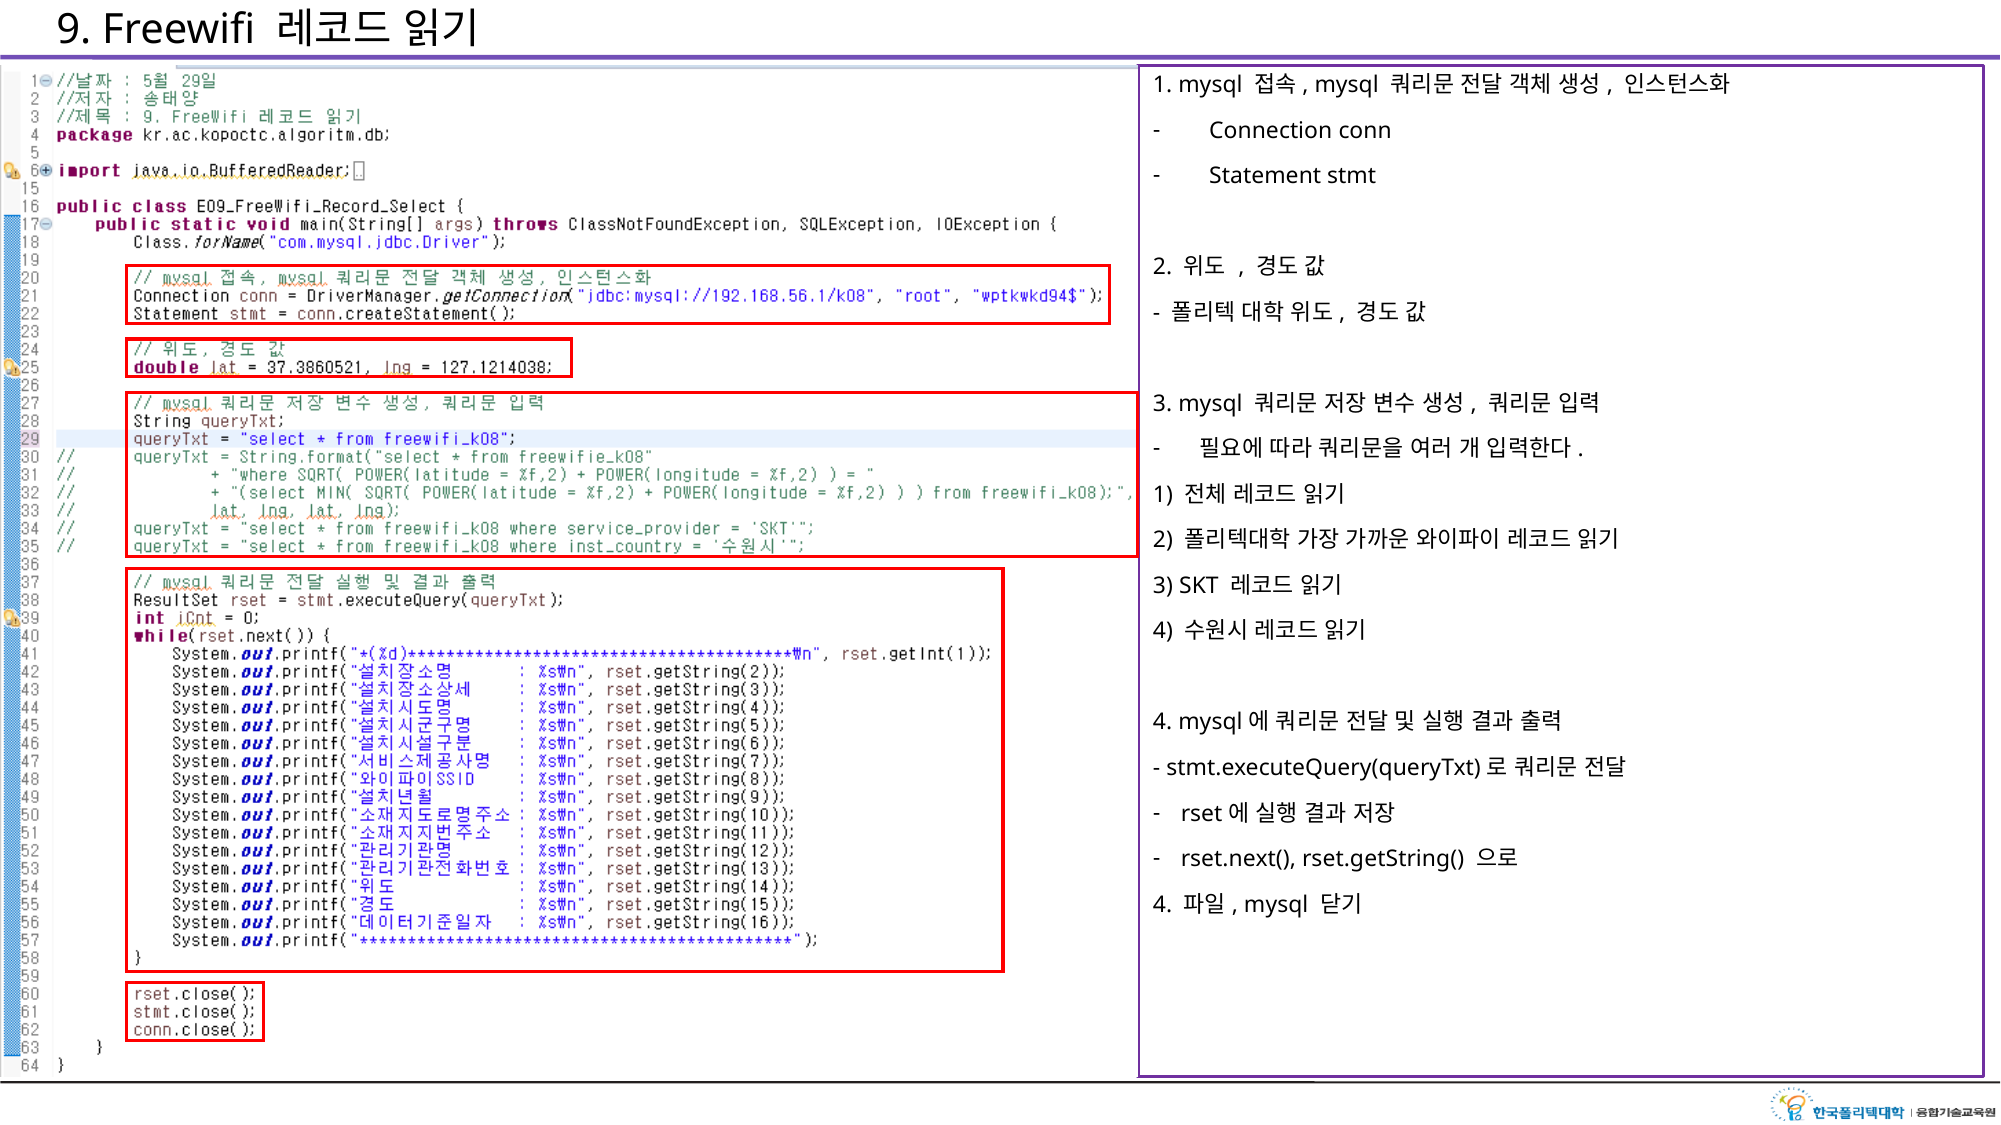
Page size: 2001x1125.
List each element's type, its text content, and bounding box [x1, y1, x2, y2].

picture [0, 65, 1139, 1077]
list 1. mysql 접속, mysql 쿼리문 전달 객체 생성, 인스턴스화 Connection conn Statement stmt 2. 위도 , 경도 값 - 폴리텍 대학 위도, 경도 값 3. mysql 쿼리문 저장 변수 생성, 쿼리문 입력 필요에 따라 쿼리문을 여러 개 입력한다. 1) 전체 레코드 읽기 2) 폴리텍대학 가장 가까운 와이파이 레코드 읽기 3) SKT 레코드 읽기 4) 수원시 레코드 읽기 4. mysql에 쿼리문 전달 및 실행 결과 출력 - stmt.executeQuery(queryTxt)로 쿼리문 전달 rset에 실행 결과 저장 rset.next(), rset.getString() 으로 4. 파일, mysql 닫기 [1136, 64, 1985, 1078]
picture [1765, 1084, 1998, 1124]
title 9. Freewifi 레코드 읽기 [41, 0, 1972, 52]
